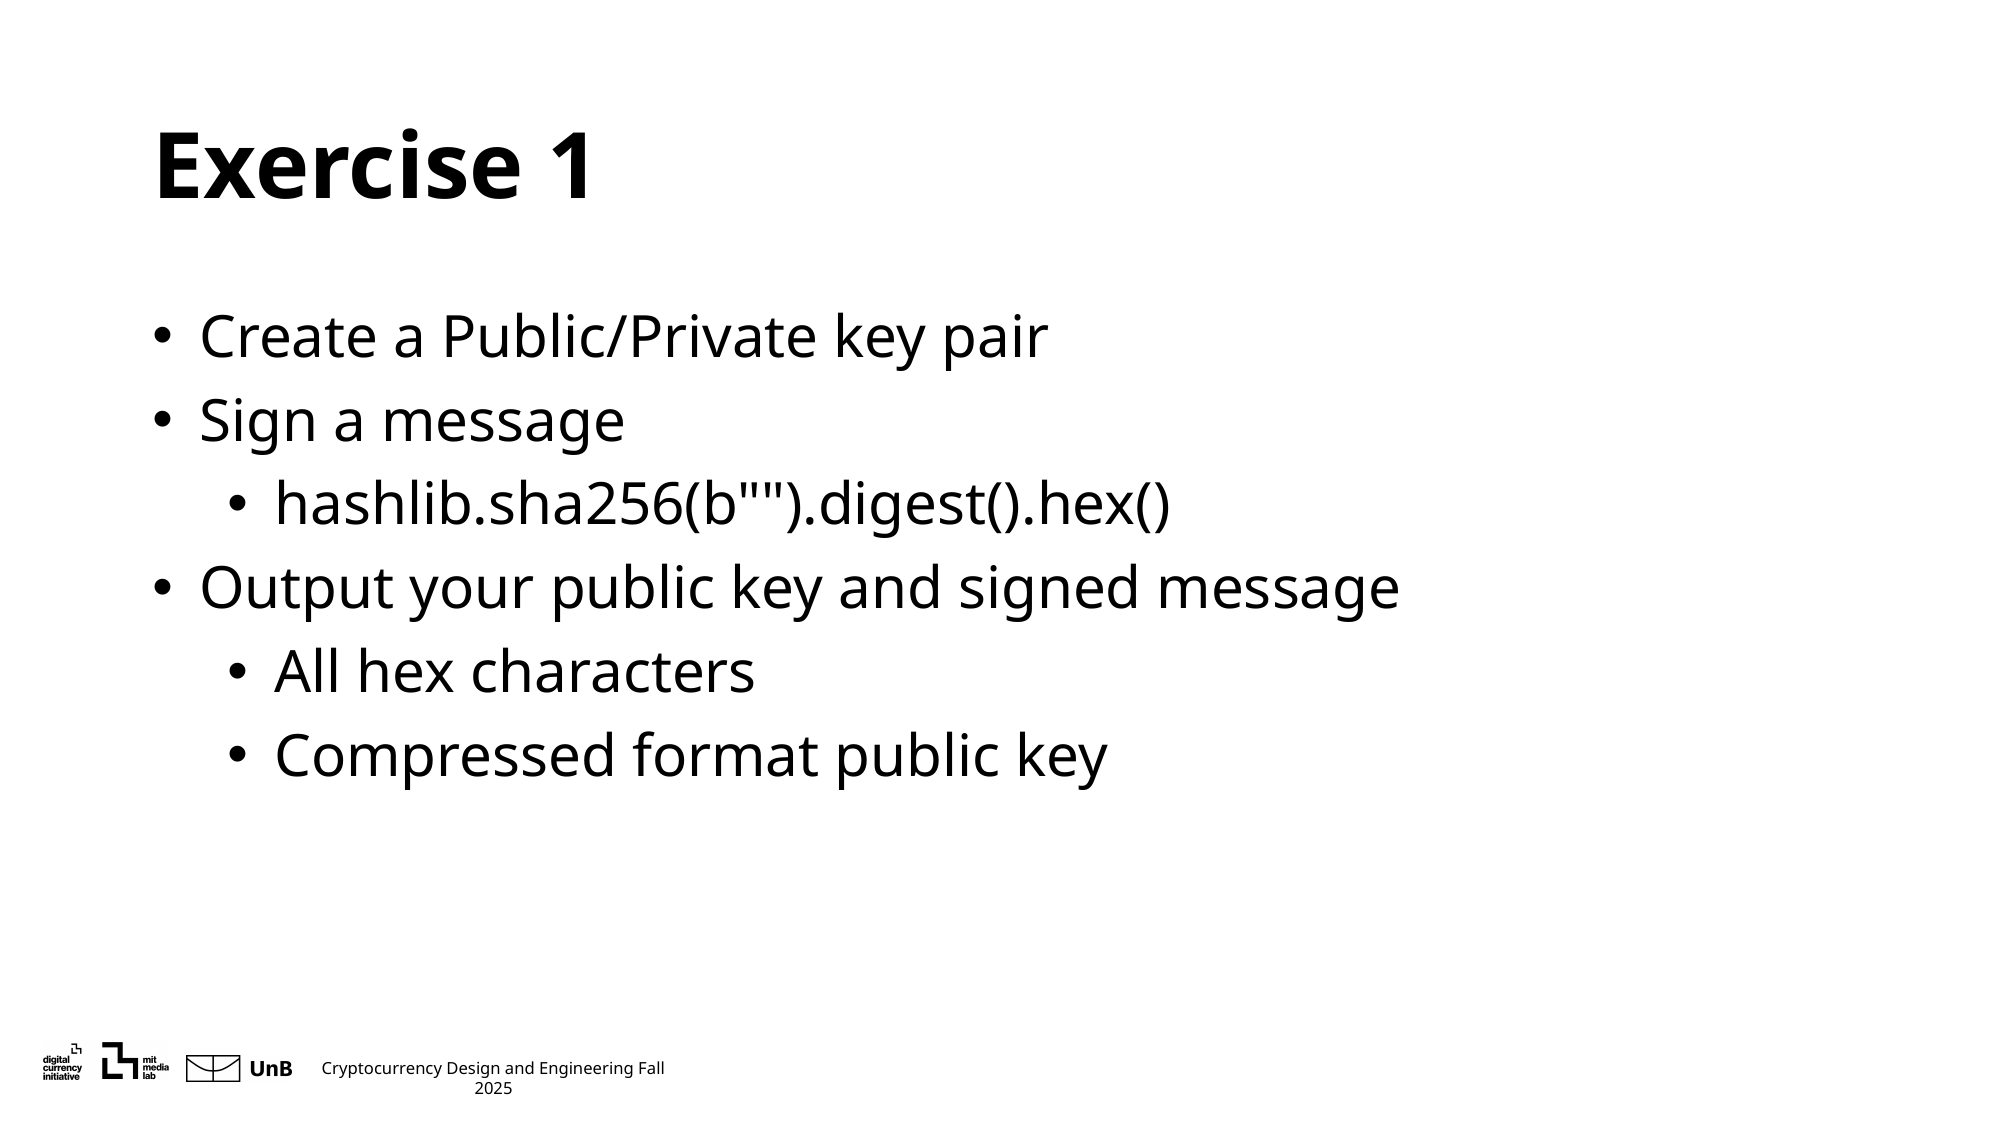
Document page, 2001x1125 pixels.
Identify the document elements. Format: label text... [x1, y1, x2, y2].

text_box Cryptocurrency Design and Engineering Fall 2025 [291, 1042, 696, 1095]
title Exercise 1 [137, 59, 1863, 278]
picture [42, 1040, 169, 1083]
list Create a Public/Private key pair Sign a message hashlib.sha256(b"").digest().hex() Output your public key and signed message All hex characters Compressed format public key [137, 299, 1863, 1014]
picture [185, 1054, 293, 1083]
